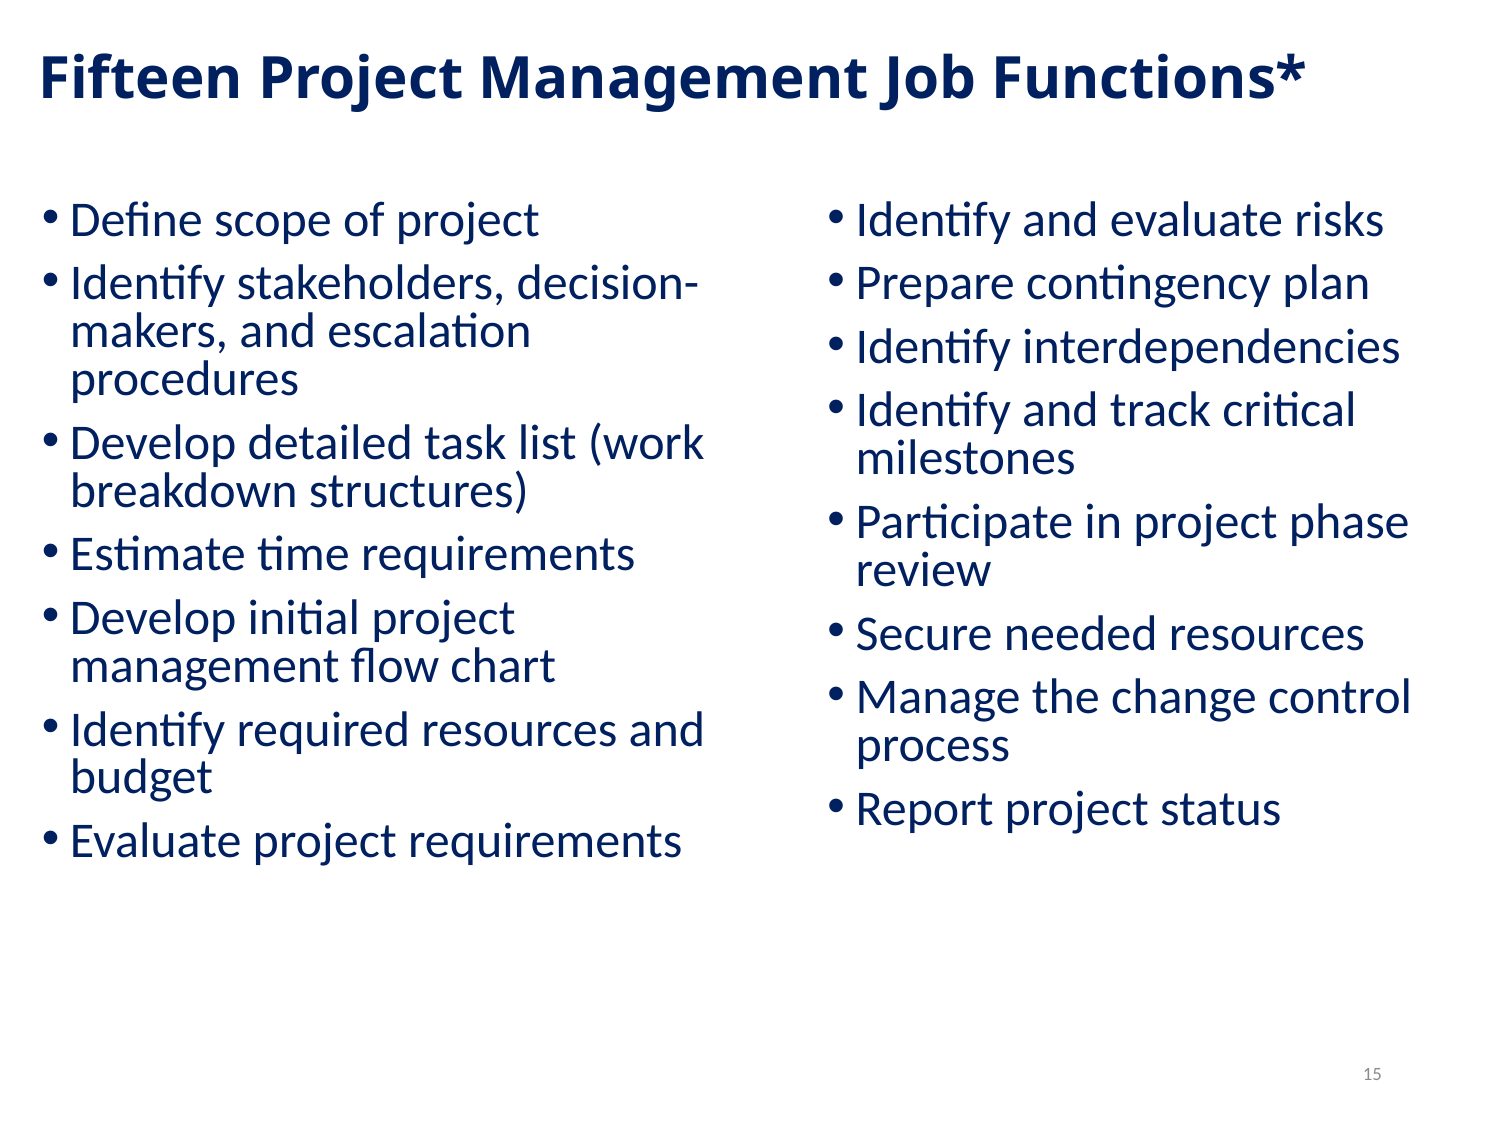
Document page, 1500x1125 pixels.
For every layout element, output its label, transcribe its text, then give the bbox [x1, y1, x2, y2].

title Fifteen Project Management Job Functions* [26, 35, 1444, 124]
list Identify and evaluate risks Prepare contingency plan Identify interdependencies Identify and track critical milestones Participate in project phase review Secure needed resources Manage the change control process Report project status [812, 190, 1471, 988]
slide_number 15 [1059, 1042, 1397, 1103]
list Define scope of project Identify stakeholders, decision-makers, and escalation procedures Develop detailed task list (work breakdown structures) Estimate time requirements Develop initial project management flow chart Identify required resources and budget Evaluate project requirements [26, 190, 775, 988]
